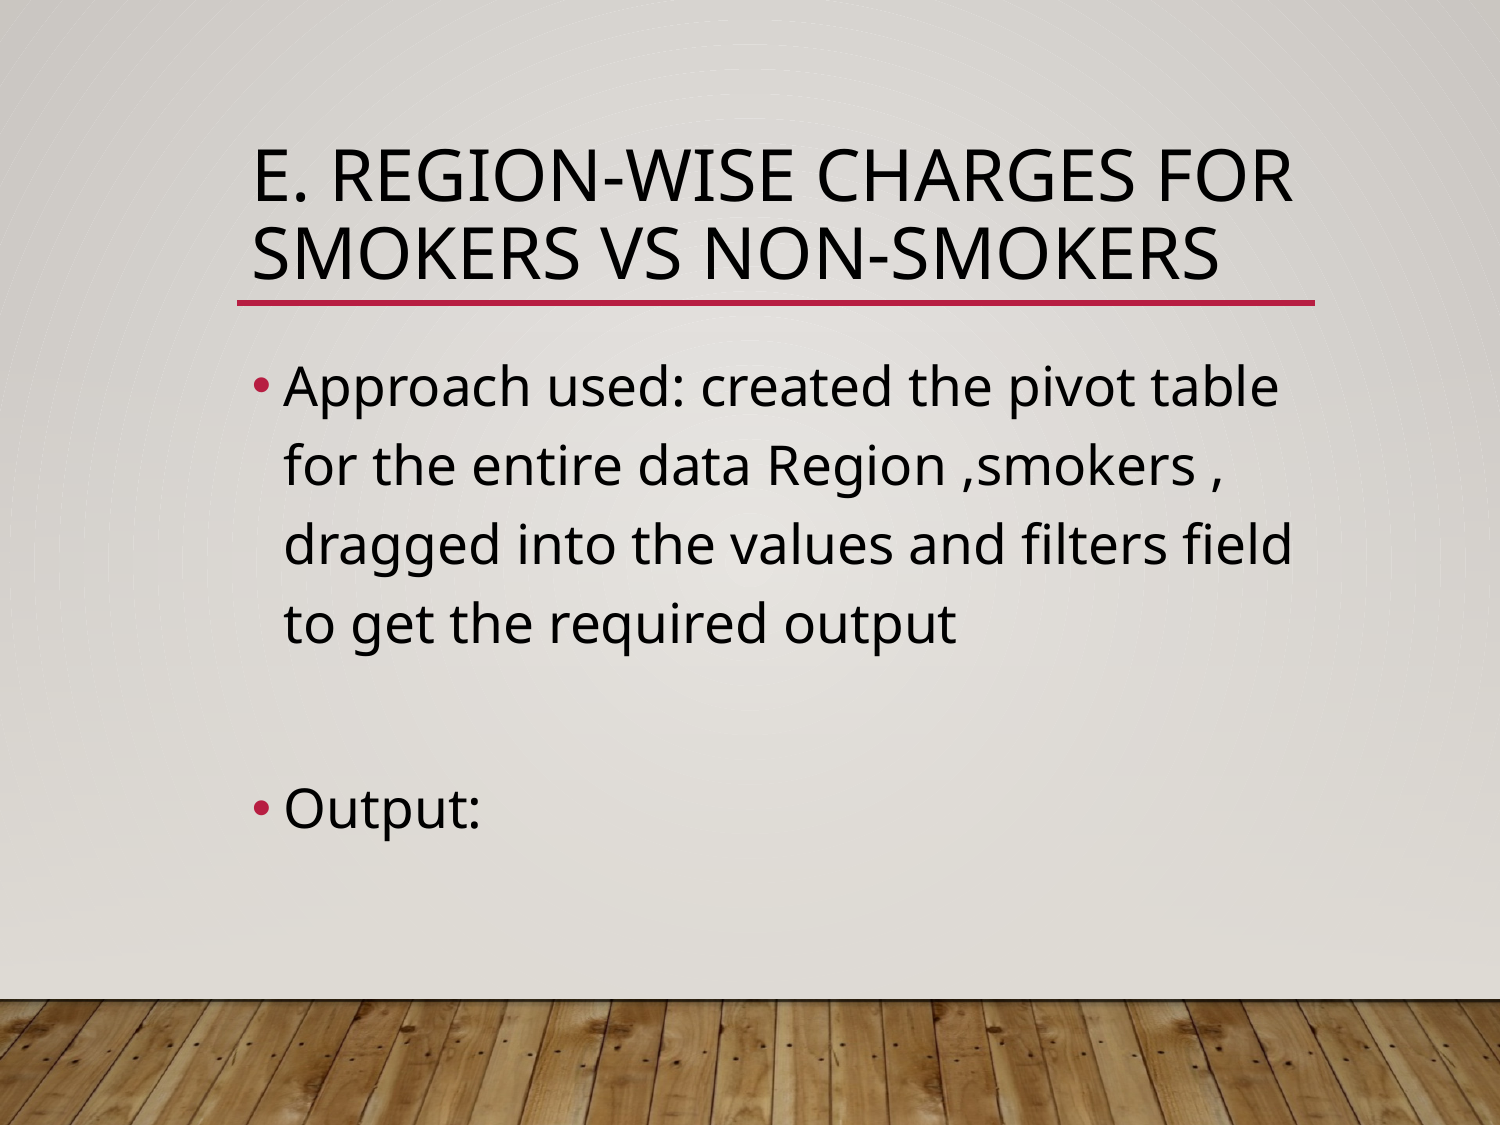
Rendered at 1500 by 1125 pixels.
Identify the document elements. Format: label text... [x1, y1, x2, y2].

title e. Region-wise charges for smokers vs non-smokers [236, 131, 1315, 305]
picture [0, 999, 1500, 1125]
list Approach used: created the pivot table for the entire data Region ,smokers , dragged into the values and filters field to get the required output Output: [236, 330, 1315, 897]
